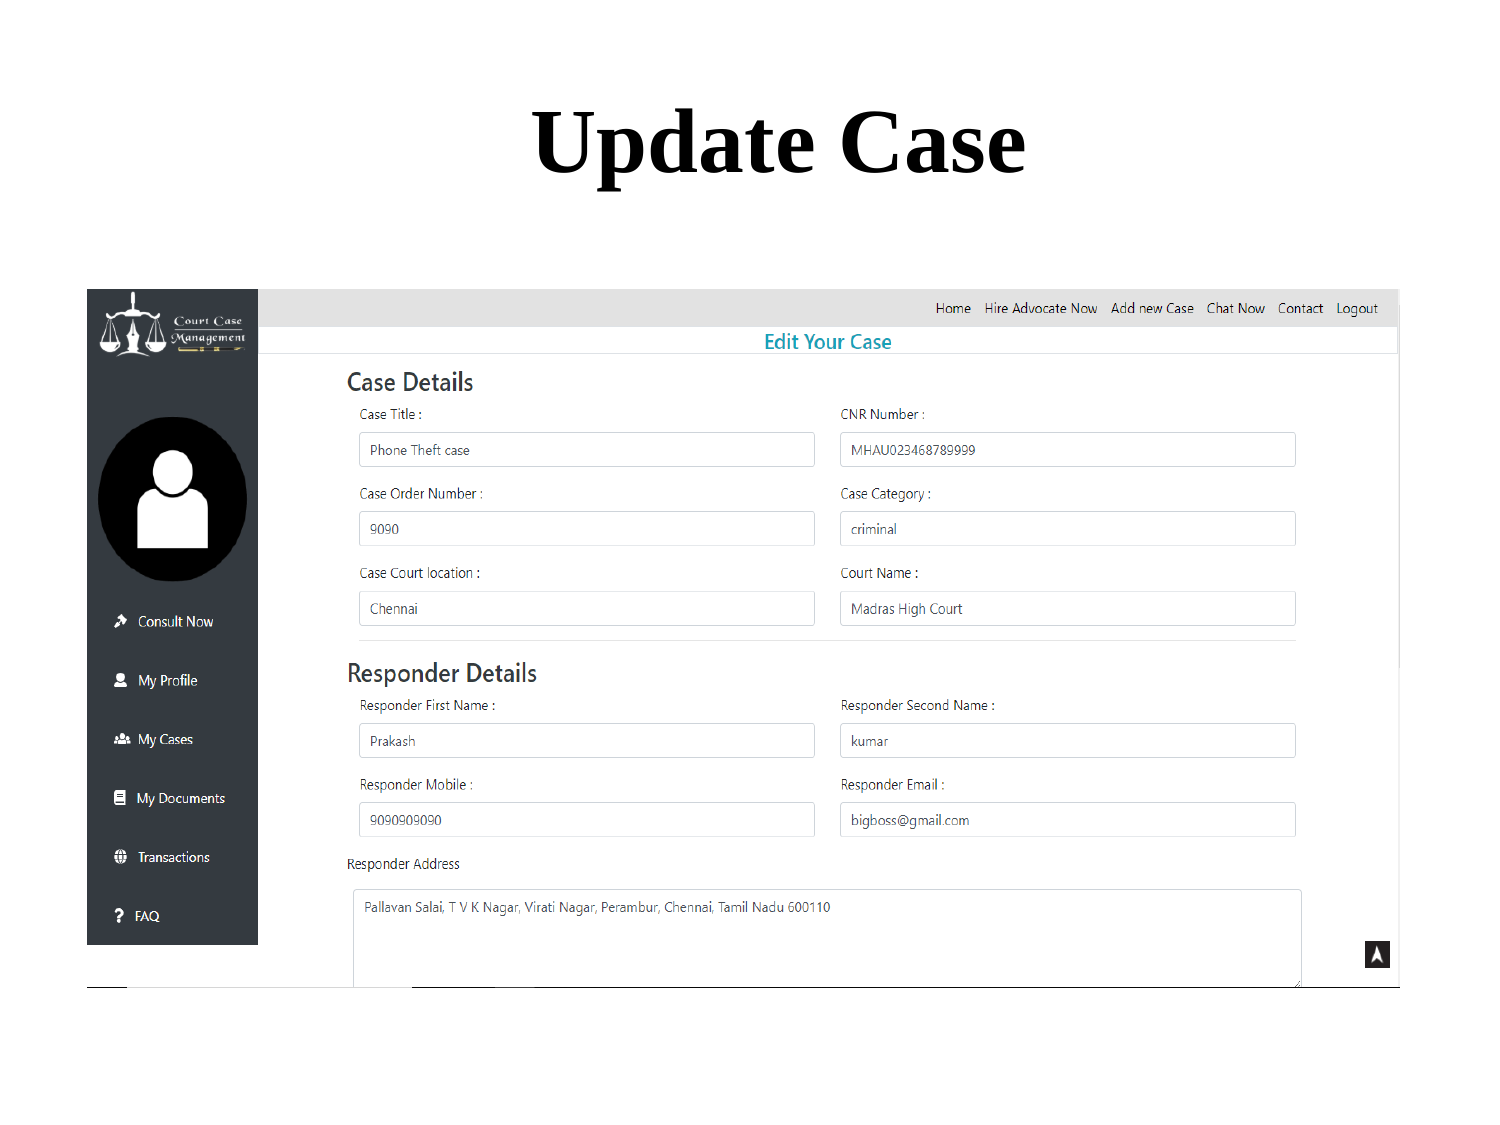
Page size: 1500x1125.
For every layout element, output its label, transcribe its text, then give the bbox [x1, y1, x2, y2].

title Update Case [528, 78, 1050, 269]
picture [87, 288, 1401, 988]
